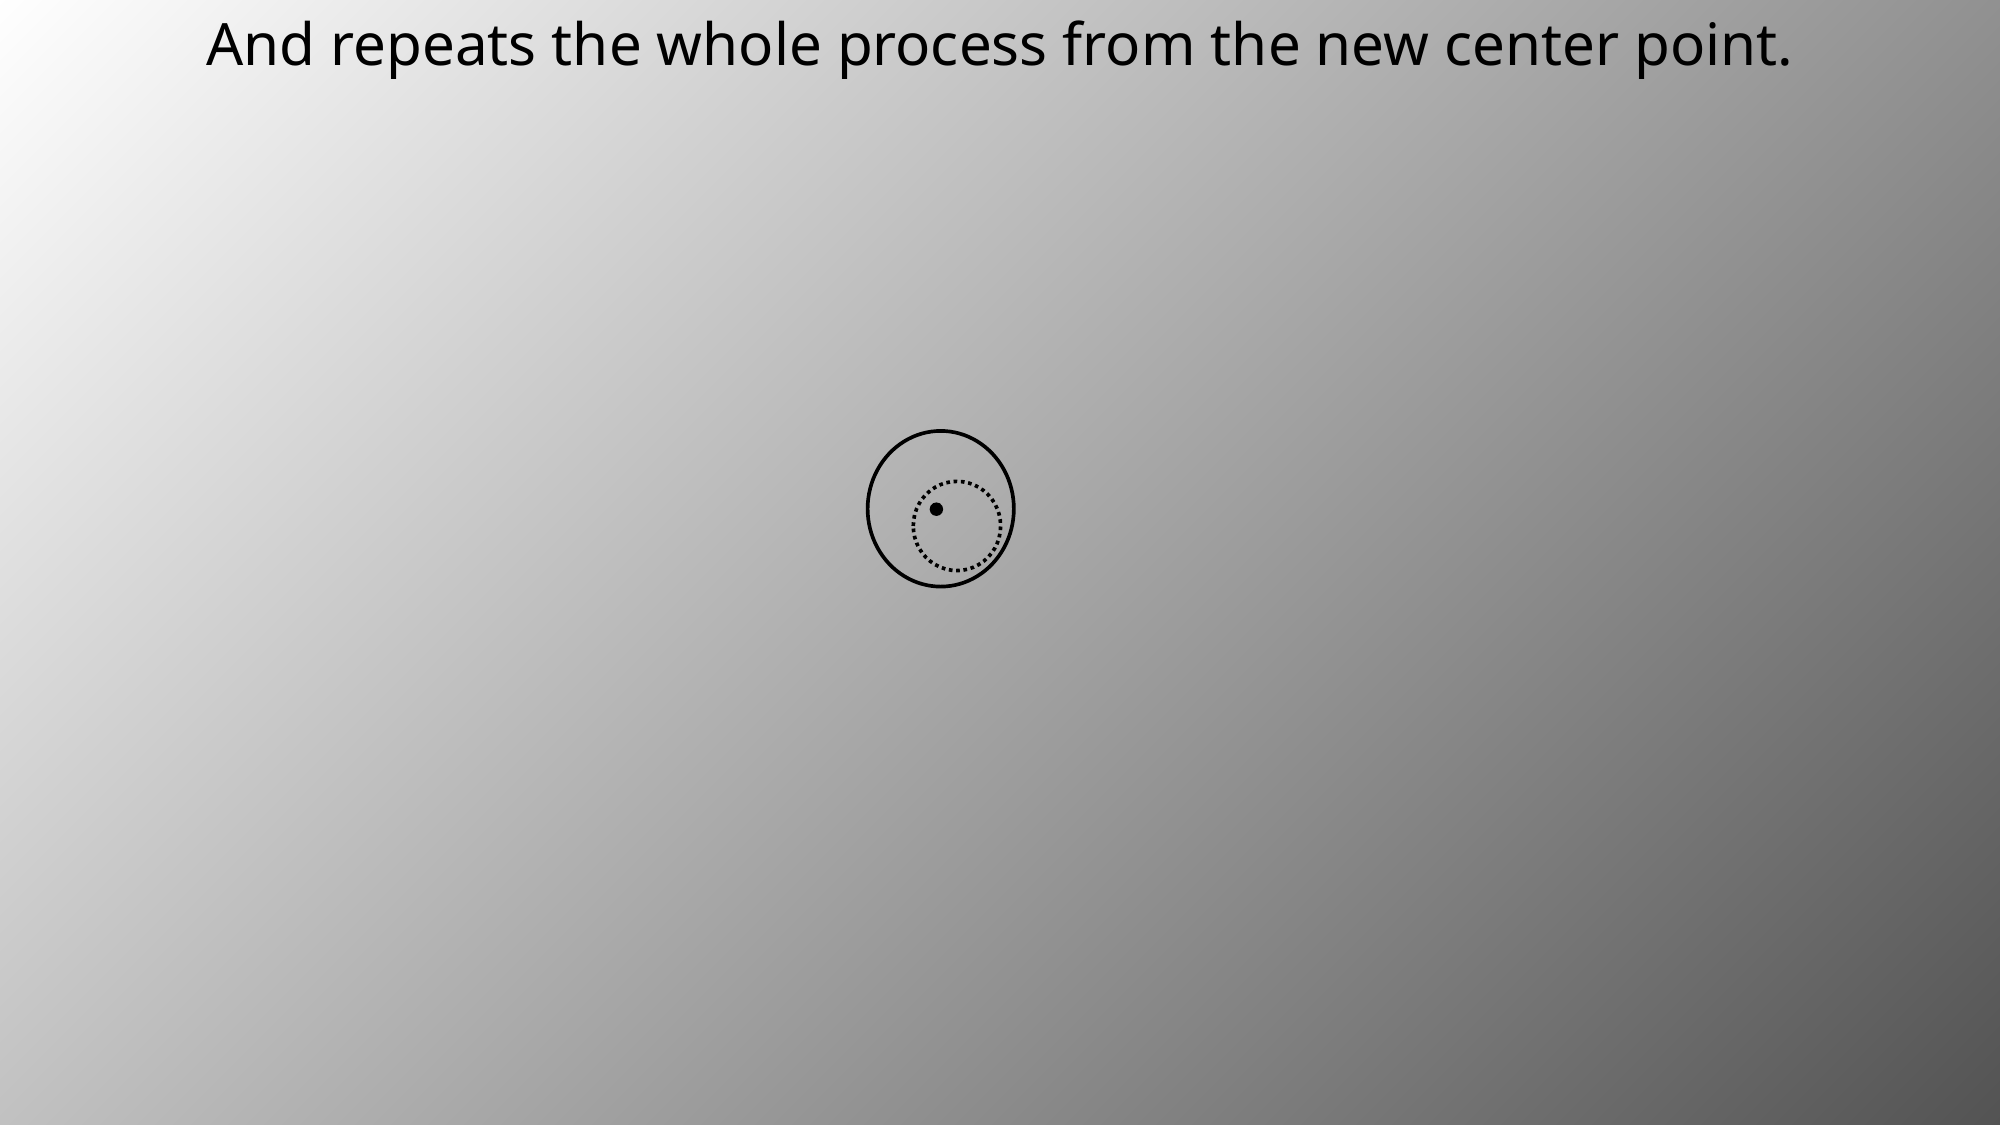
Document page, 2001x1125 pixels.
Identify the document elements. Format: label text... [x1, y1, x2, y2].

text_box [866, 429, 1015, 588]
text_box And repeats the whole process from the new center point. [0, 0, 2000, 85]
